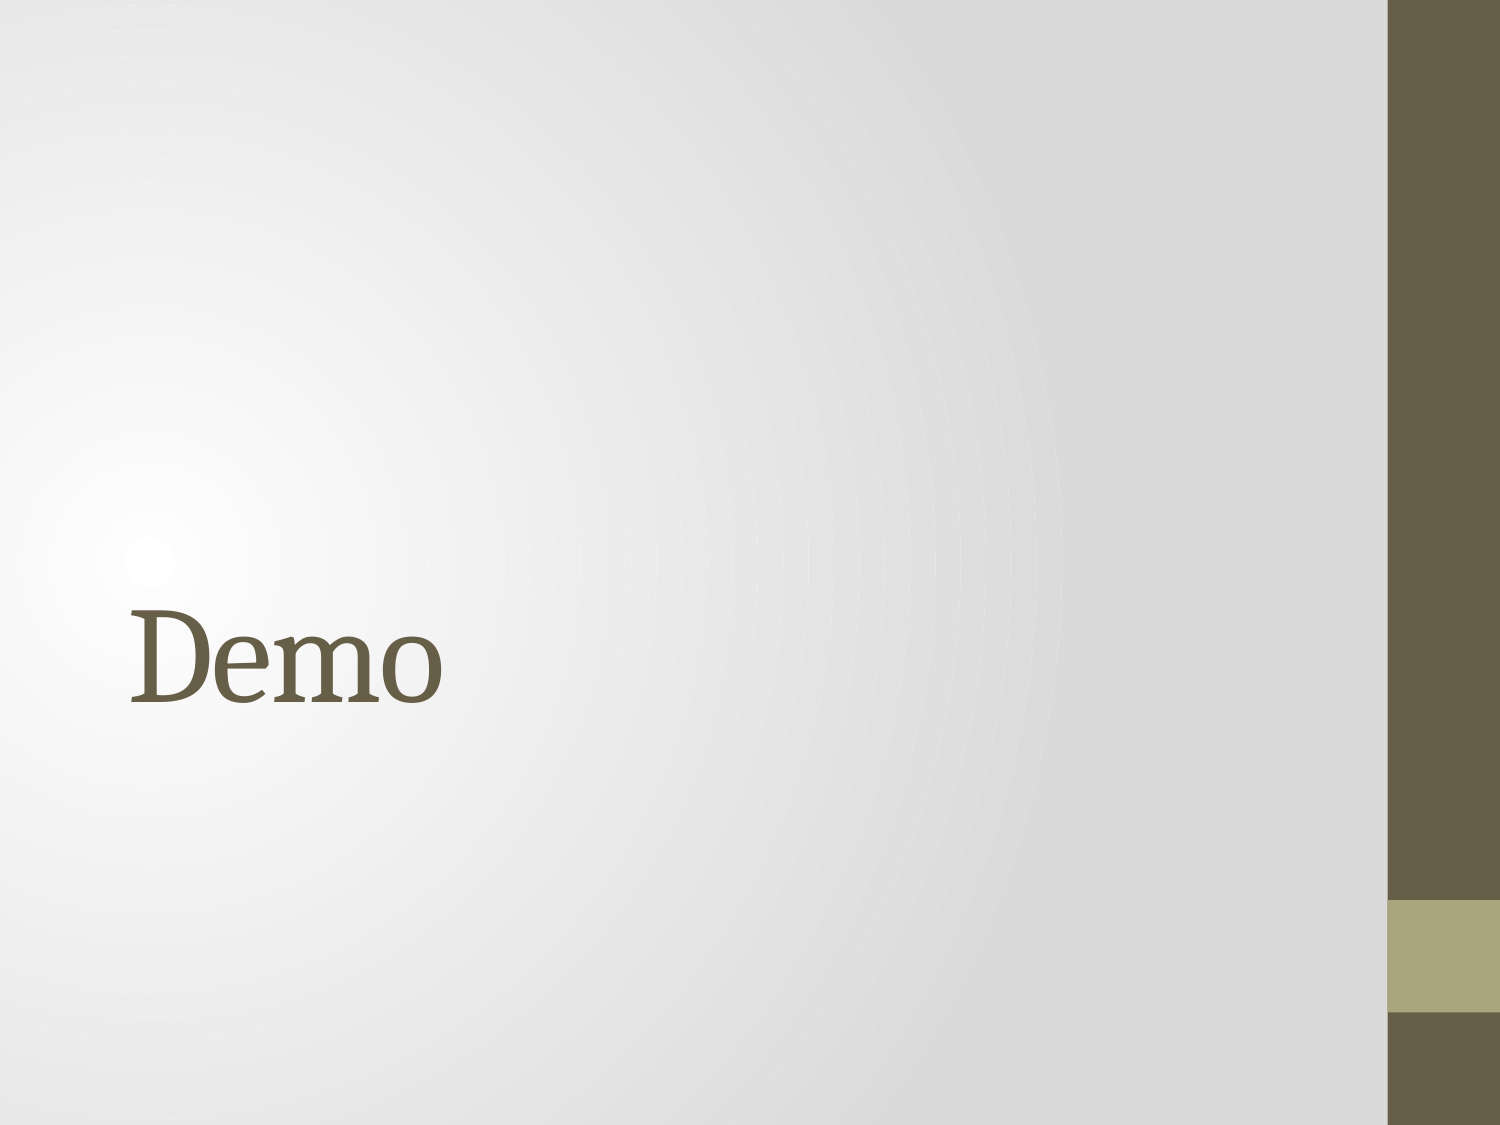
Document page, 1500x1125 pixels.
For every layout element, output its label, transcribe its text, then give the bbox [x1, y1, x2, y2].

title Demo [112, 312, 1350, 738]
